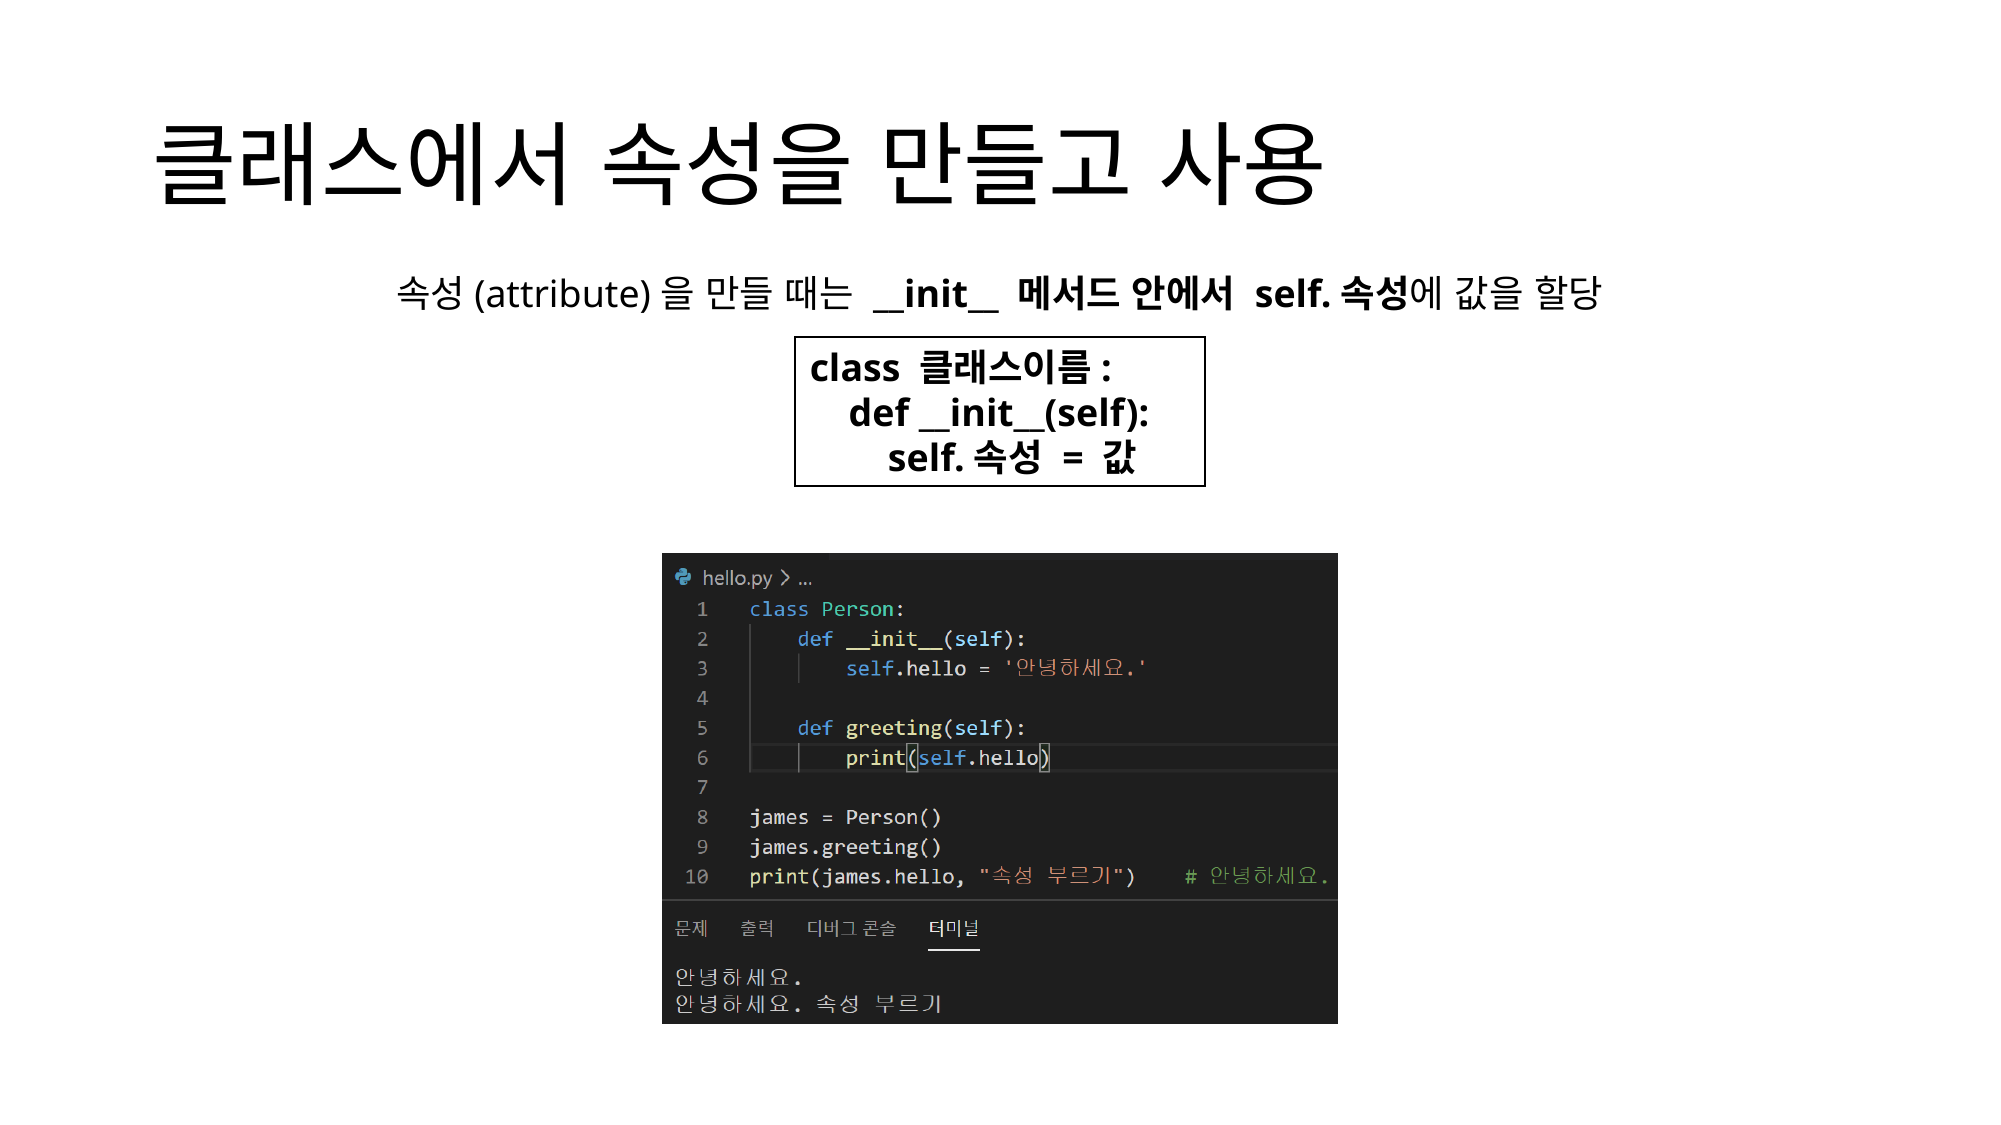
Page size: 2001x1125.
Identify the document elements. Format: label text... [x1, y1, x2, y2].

text_box class 클래스이름: def __init__(self): self.속성 = 값 [794, 336, 1206, 487]
title 클래스에서 속성을 만들고 사용 [137, 59, 1863, 278]
text_box 속성(attribute)을 만들 때는 __init__ 메서드 안에서 self.속성에 값을 할당 [323, 262, 1677, 323]
picture [662, 553, 1338, 1024]
